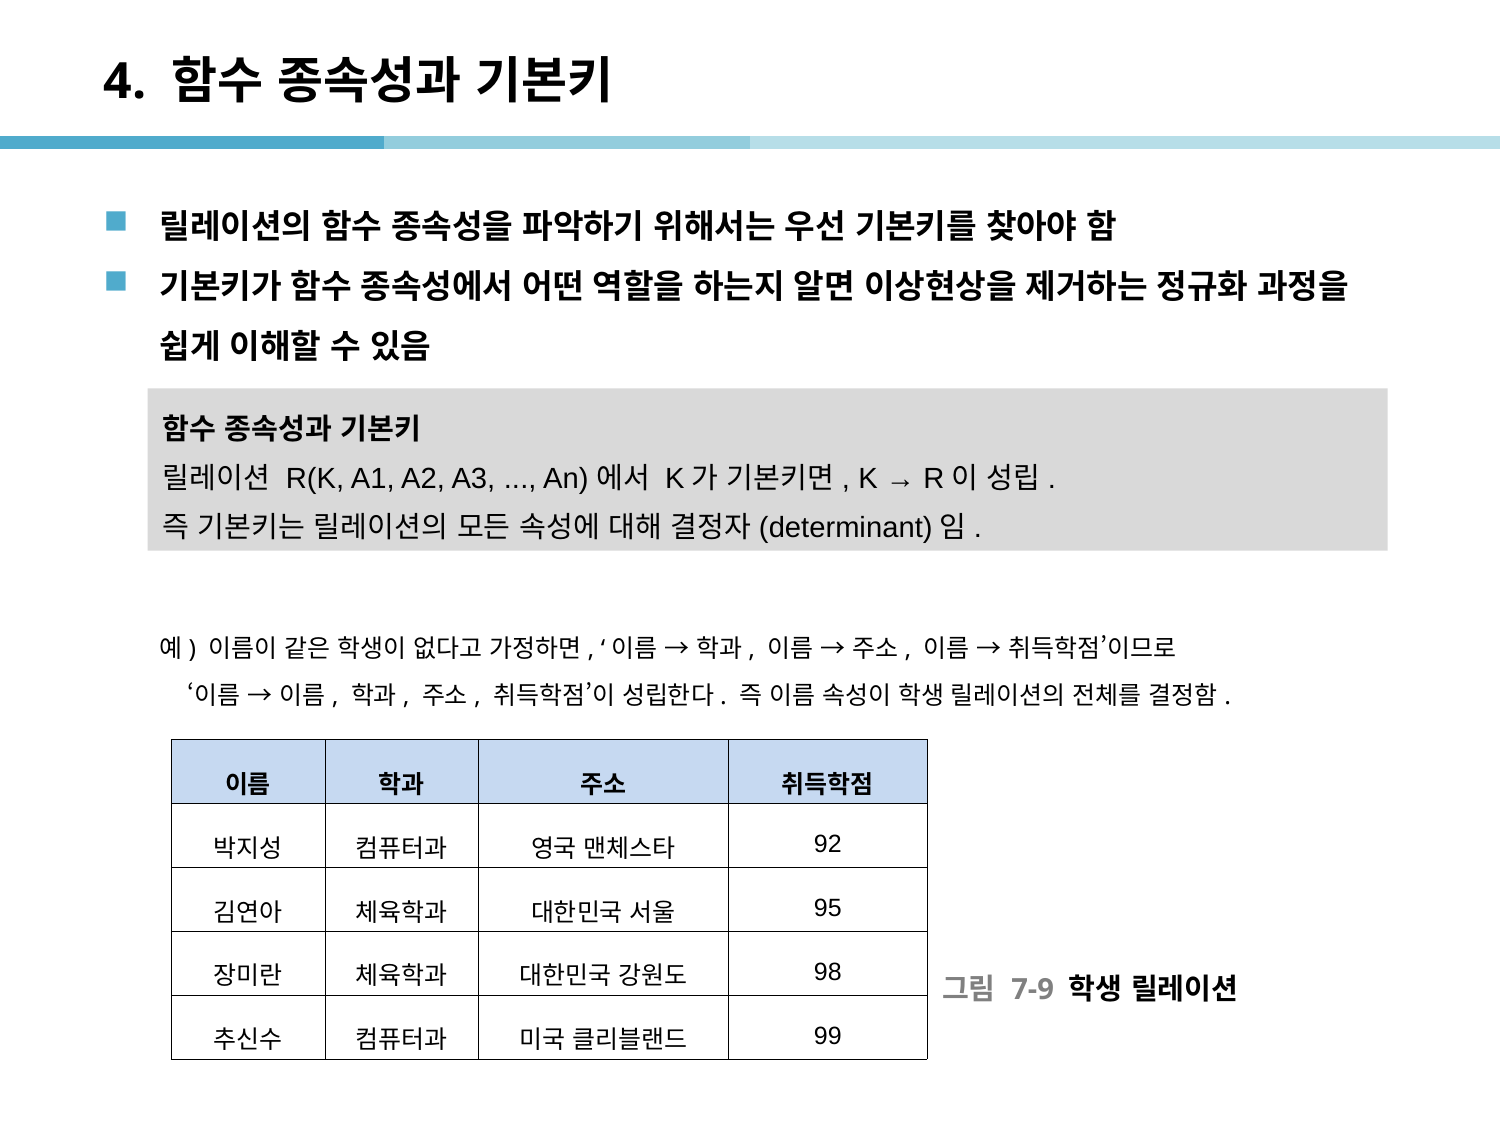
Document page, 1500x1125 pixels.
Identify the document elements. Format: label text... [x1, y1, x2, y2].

text_box 함수 종속성과 기본키 릴레이션 R(K, A1, A2, A3, ..., An)에서 K가 기본키면, K → R이 성립. 즉 기본키는 릴레이션의 모든 속성에 대해 결정자(determinant)임. [147, 388, 1388, 551]
table_cell 미국 클리블랜드 [479, 996, 728, 1059]
table_cell 92 [729, 804, 927, 867]
table_cell 추신수 [172, 996, 325, 1059]
table_cell 컴퓨터과 [326, 996, 478, 1059]
table_cell 김연아 [172, 868, 325, 931]
title 4. 함수 종속성과 기본키 [88, 32, 1330, 124]
table_cell 98 [729, 932, 927, 995]
table_header 주소 [479, 740, 728, 803]
list 릴레이션의 함수 종속성을 파악하기 위해서는 우선 기본키를 찾아야 함 기본키가 함수 종속성에서 어떤 역할을 하는지 알면 이상현상을 제거하는 정규화 과정을 쉽게 이해할 수 있음 예) 이름이 같은 학생이 없다고 가정하면, ‘이름 → 학과, 이름 → 주소, 이름 → 취득학점’이므로 ‘이름 → 이름, 학과, 주소, 취득학점’이 성립한다. 즉 이름 속성이 학생 릴레이션의 전체를 결정함. [88, 177, 1412, 1077]
table_cell 컴퓨터과 [326, 804, 478, 867]
table_header 취득학점 [729, 740, 927, 803]
table_cell 95 [729, 868, 927, 931]
table_cell 대한민국 강원도 [479, 932, 728, 995]
table_cell 체육학과 [326, 868, 478, 931]
table_cell 99 [729, 996, 927, 1059]
table_cell 장미란 [172, 932, 325, 995]
text_box 그림 7-9 학생 릴레이션 [927, 964, 1241, 1012]
table_cell 박지성 [172, 804, 325, 867]
table_header 학과 [326, 740, 478, 803]
table_cell 대한민국 서울 [479, 868, 728, 931]
table_header 이름 [172, 740, 325, 803]
table_cell 체육학과 [326, 932, 478, 995]
table_cell 영국 맨체스타 [479, 804, 728, 867]
